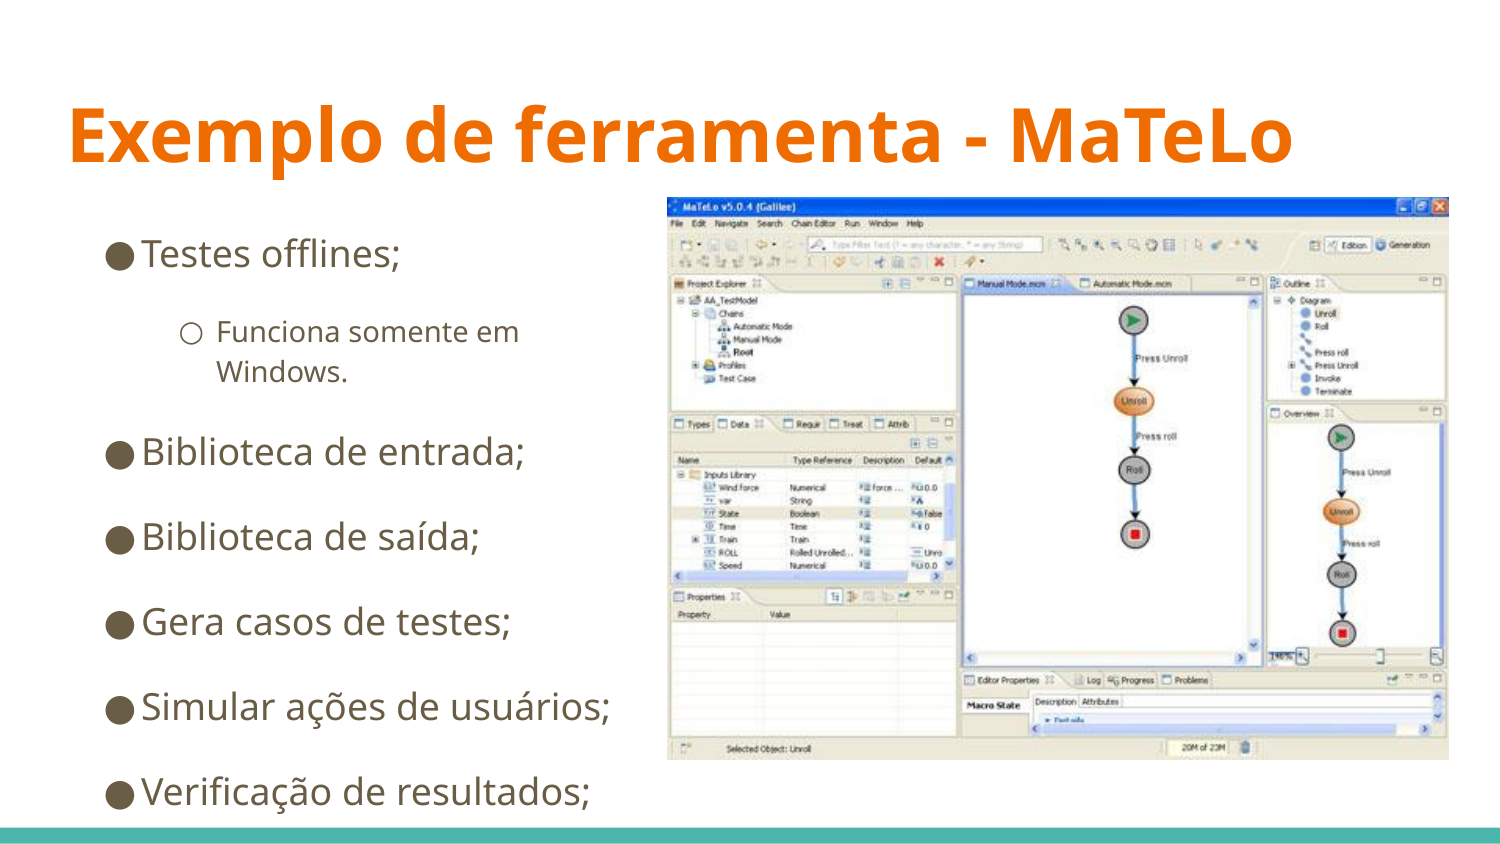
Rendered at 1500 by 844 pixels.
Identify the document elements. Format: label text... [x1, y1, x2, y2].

list Testes offlines; Funciona somente em Windows. Biblioteca de entrada; Biblioteca de saída; Gera casos de testes; Simular ações de usuários; Verificação de resultados; Dentre outras. [51, 207, 662, 684]
title Exemplo de ferramenta - MaTeLo [51, 72, 1449, 189]
picture [667, 197, 1450, 761]
